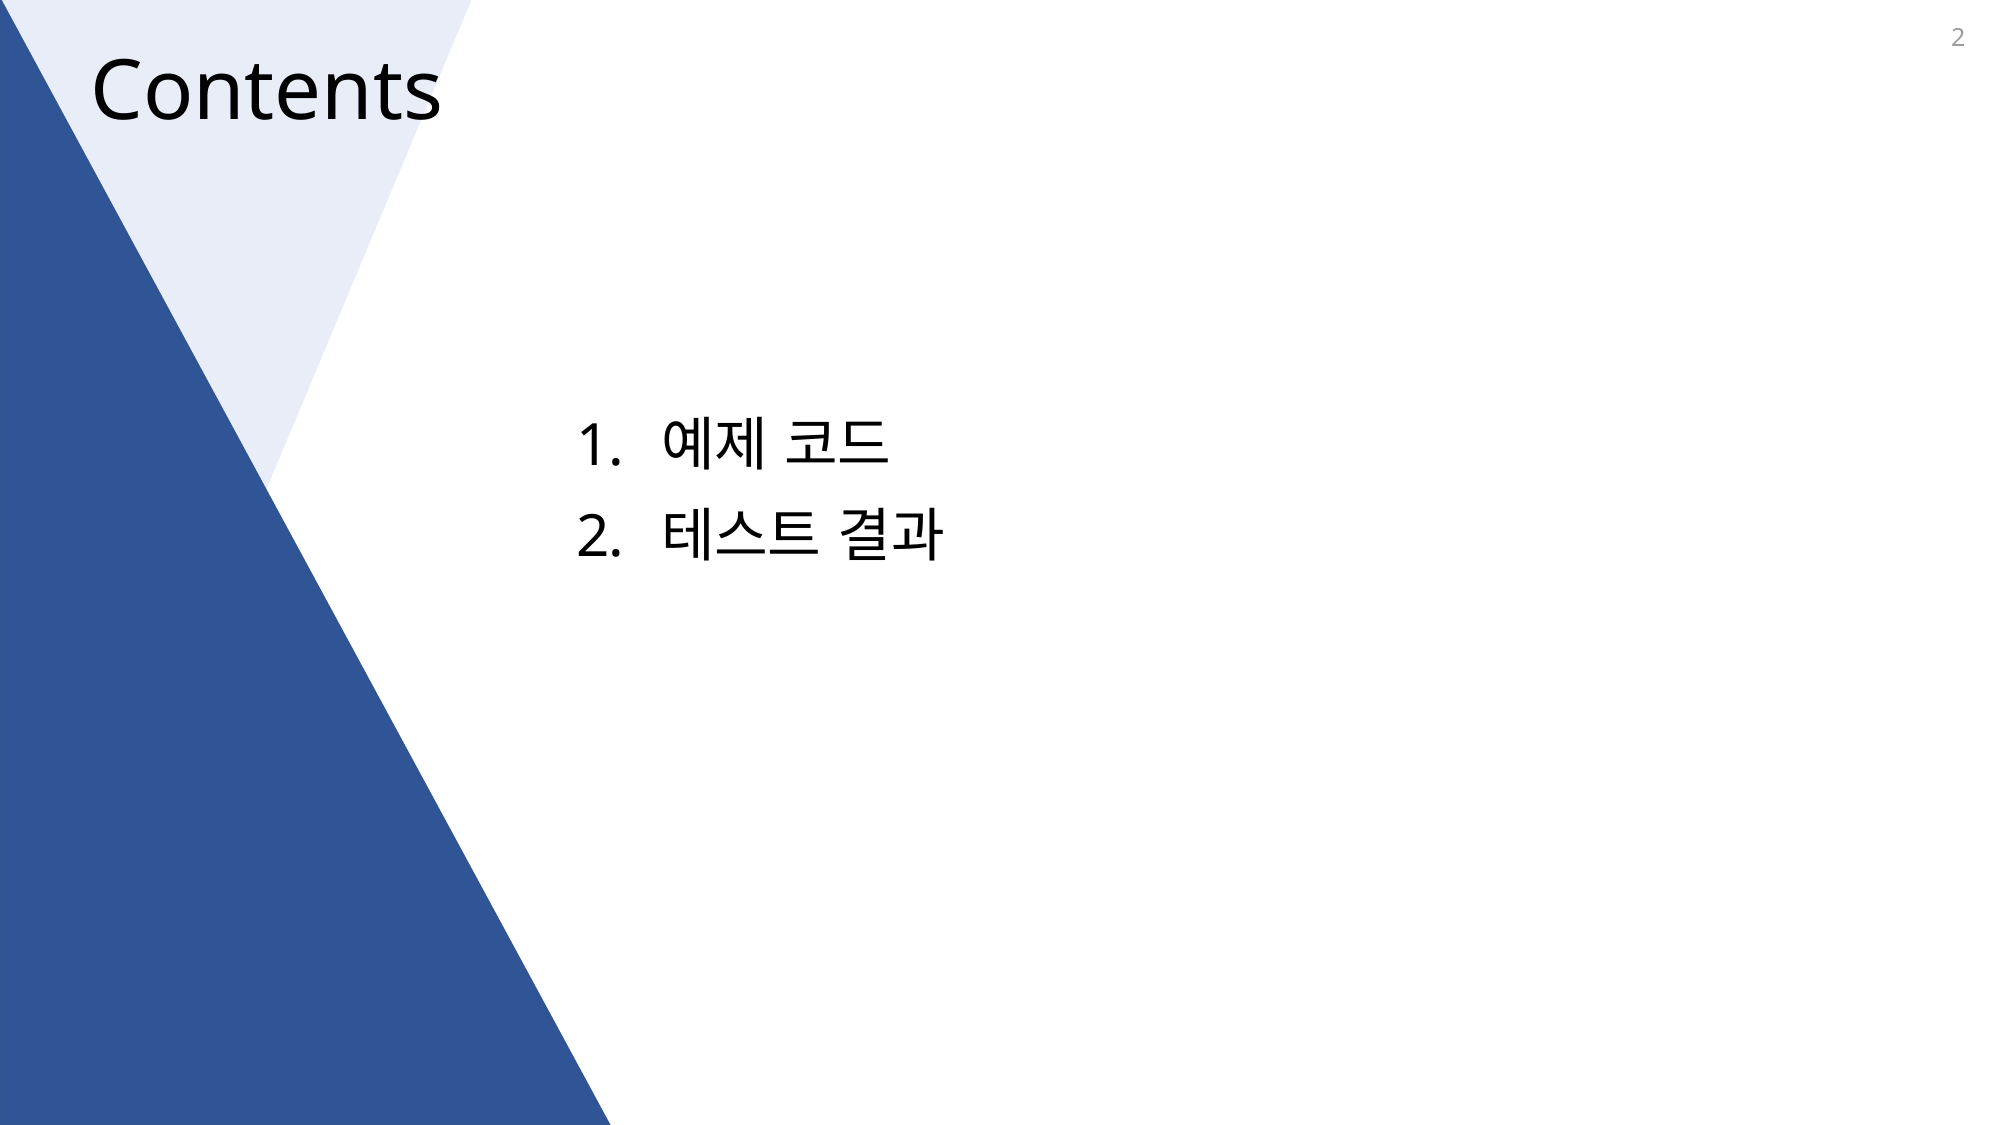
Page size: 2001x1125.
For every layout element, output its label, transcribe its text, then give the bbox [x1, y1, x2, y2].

slide_number 2 [1530, 8, 1981, 68]
list 예제 코드 테스트 결과 [561, 399, 1080, 575]
